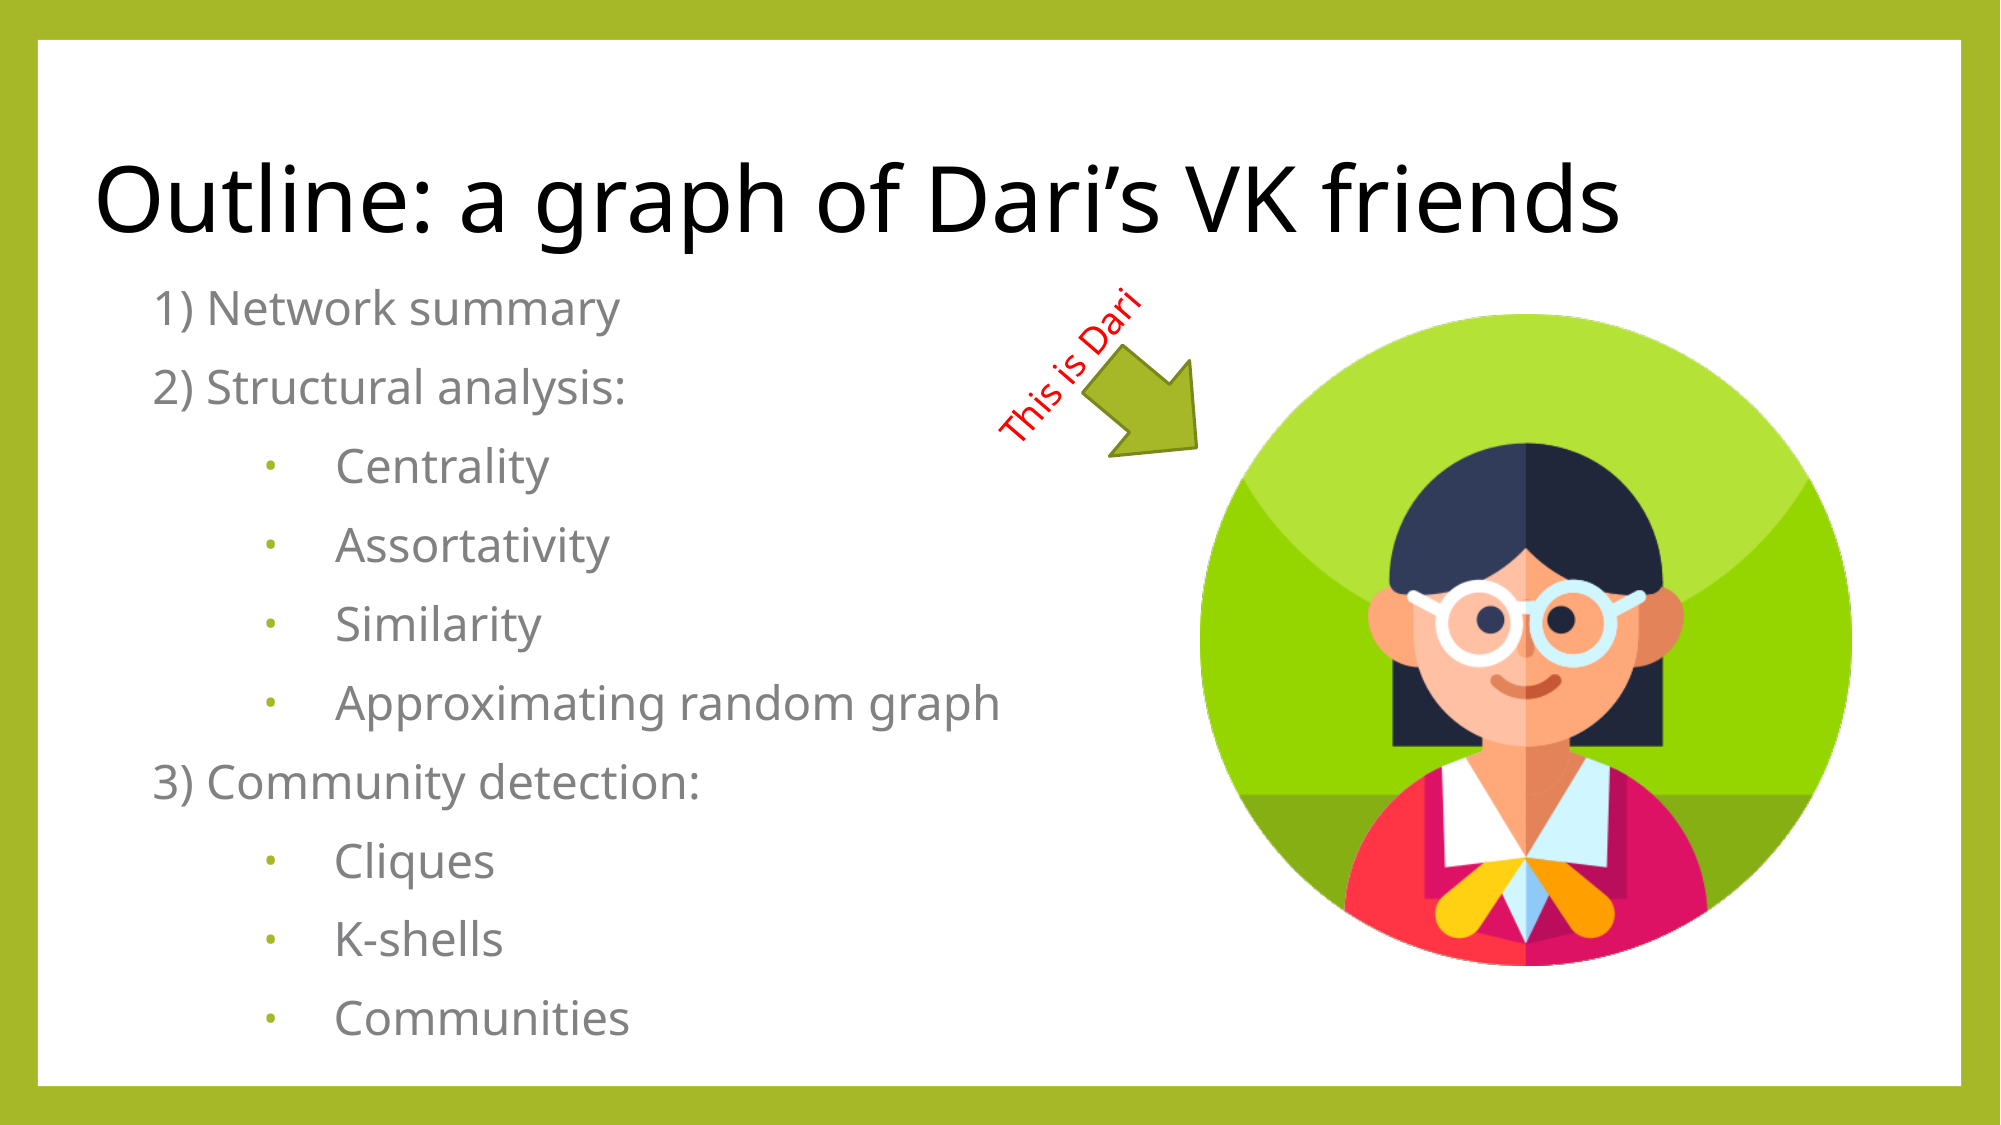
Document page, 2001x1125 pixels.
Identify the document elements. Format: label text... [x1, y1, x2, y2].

picture [1200, 313, 1852, 966]
title Outline: a graph of Dari’s VK friends [78, 91, 1922, 315]
list 1) Network summary 2) Structural analysis: Centrality Assortativity Similarity Approximating random graph 3) Community detection: Cliques K-shells Communities [137, 277, 1863, 1057]
text_box [1084, 346, 1194, 458]
text_box This is Dari [974, 221, 1200, 470]
